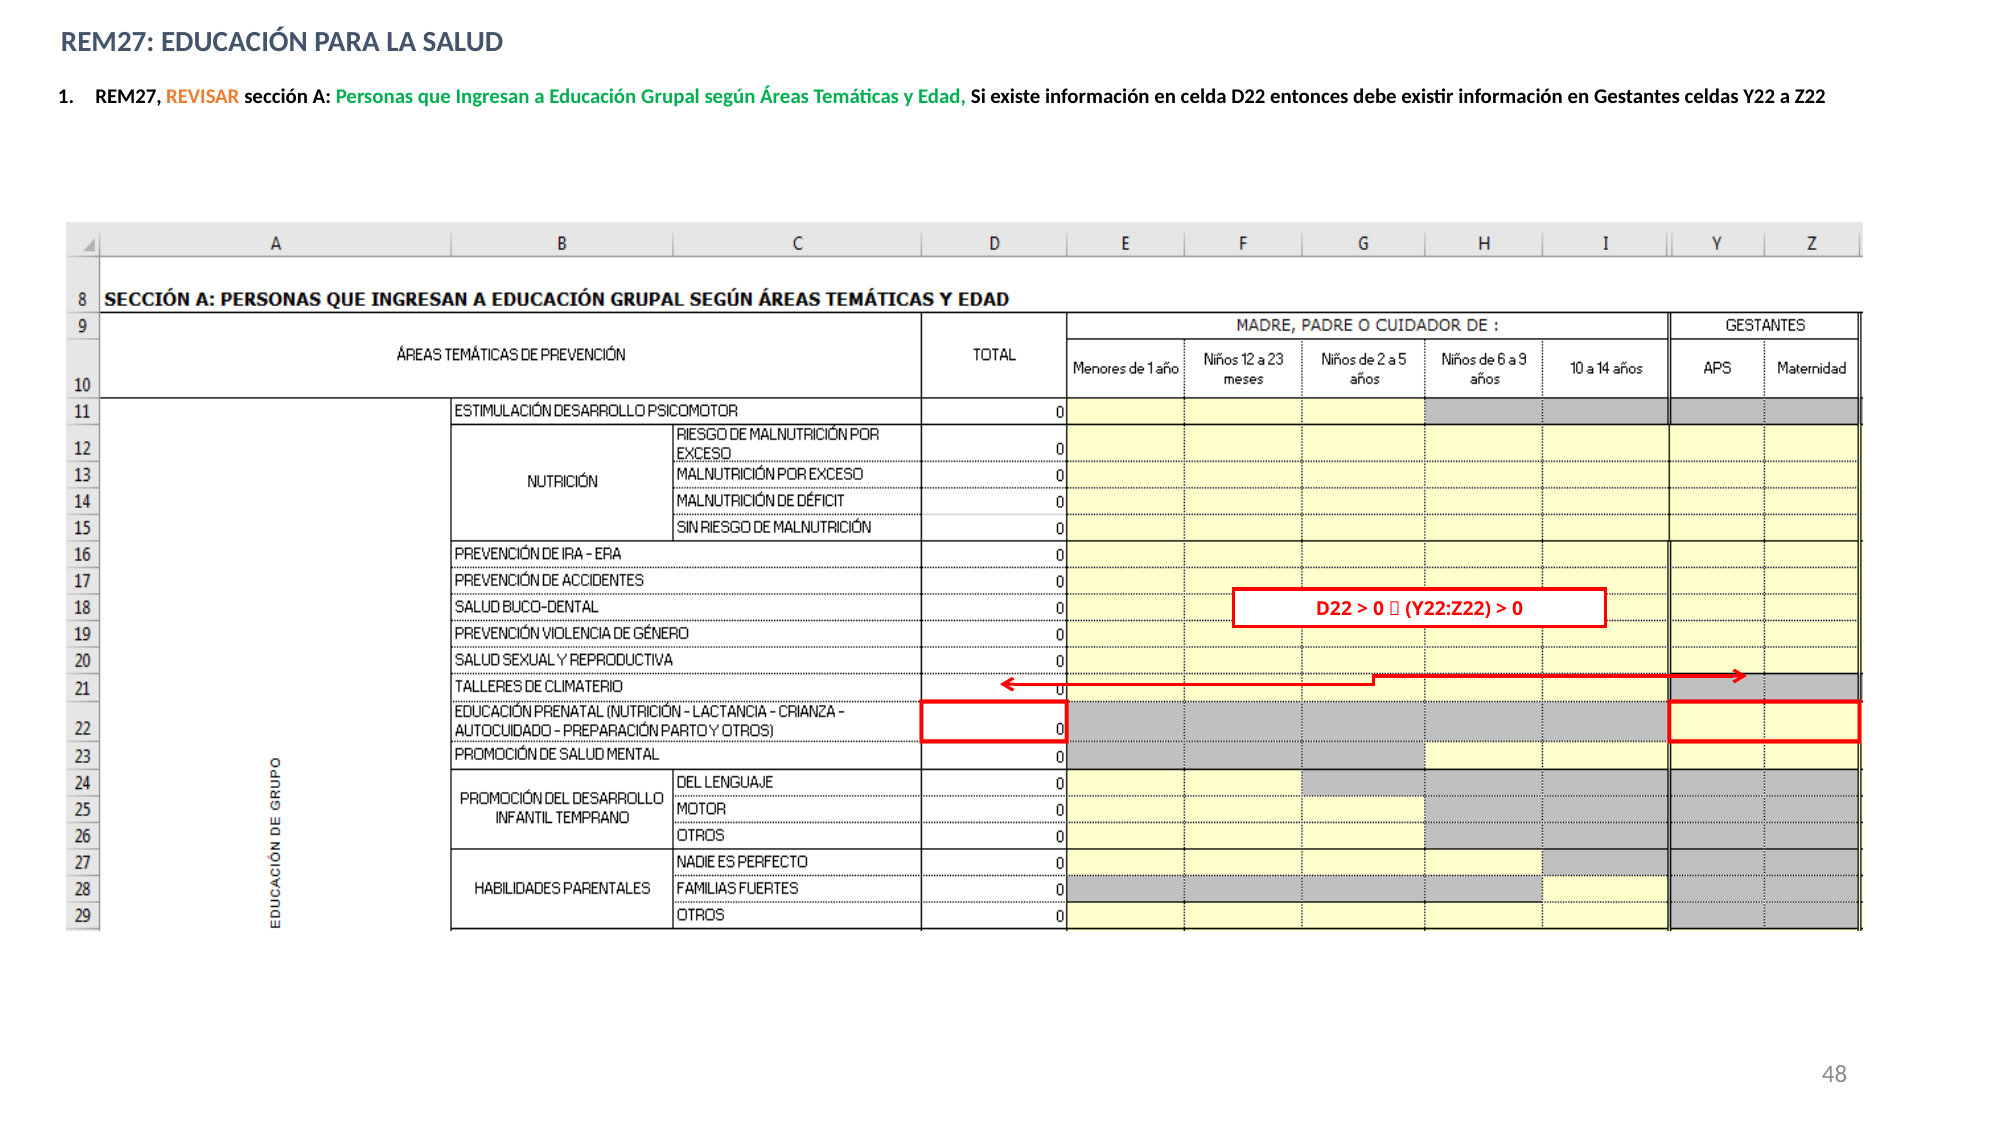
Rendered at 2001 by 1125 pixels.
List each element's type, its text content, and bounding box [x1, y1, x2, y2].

text_box REM27, REVISAR sección A: Personas que Ingresan a Educación Grupal según Áreas Temáticas y Edad, Si existe información en celda D22 entonces debe existir información en Gestantes celdas Y22 a Z22 [43, 75, 1926, 191]
slide_number 48 [1412, 1042, 1863, 1103]
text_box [1369, 306, 1378, 1054]
text_box REM27: EDUCACIÓN PARA LA SALUD [45, 12, 1771, 72]
picture [66, 222, 1863, 931]
